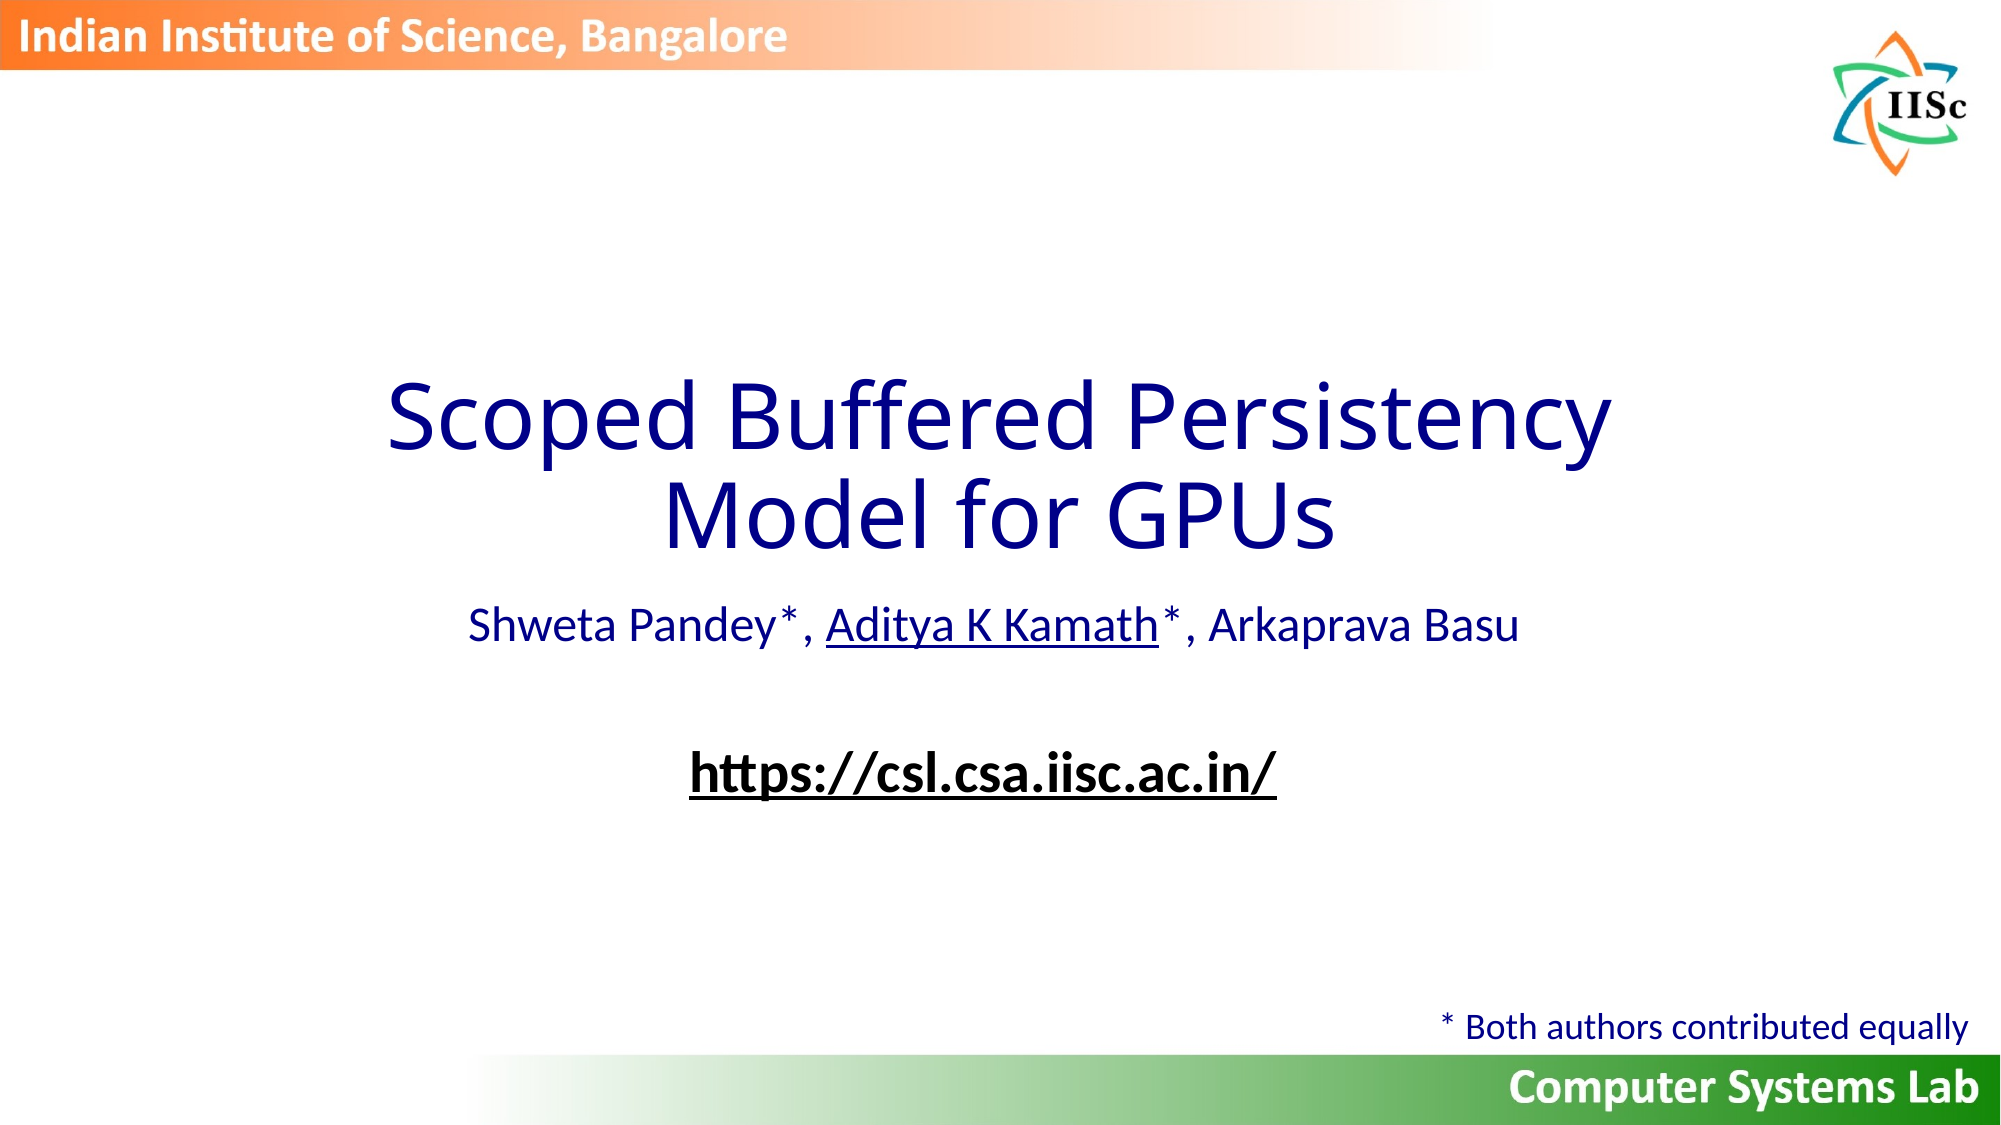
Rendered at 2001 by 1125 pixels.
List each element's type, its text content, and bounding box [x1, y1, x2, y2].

subtitle Shweta Pandey*, Aditya K Kamath*, Arkaprava Basu [249, 590, 1750, 863]
picture [0, 0, 2001, 1125]
text_box * Both authors contributed equally [1423, 994, 1994, 1055]
title Scoped Buffered Persistency Model for GPUs [249, 184, 1750, 576]
text_box https://csl.csa.iisc.ac.in/ [650, 726, 1330, 812]
